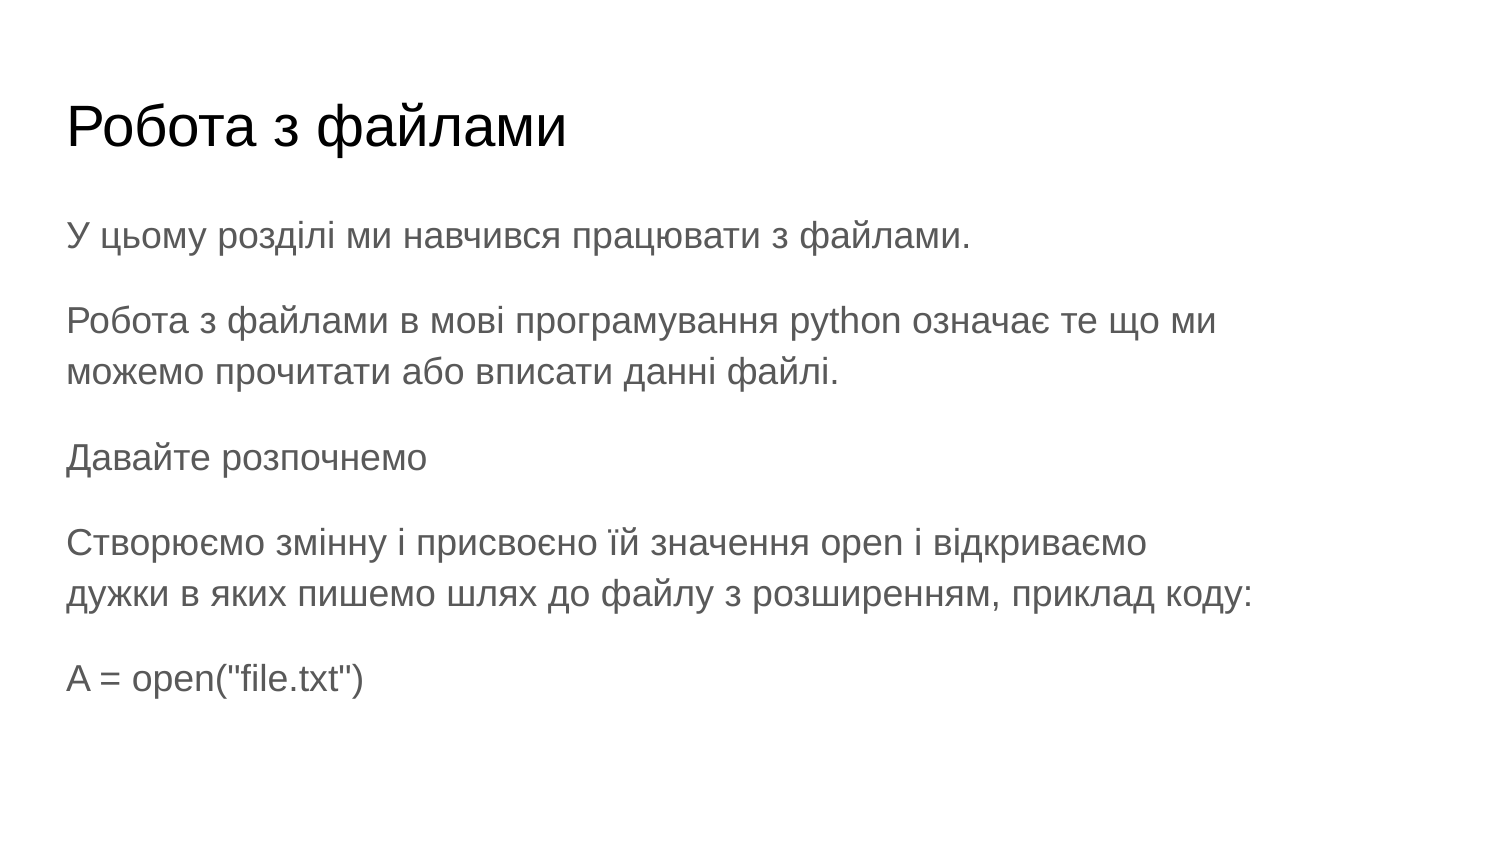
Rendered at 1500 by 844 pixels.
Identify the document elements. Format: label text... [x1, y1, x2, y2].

list У цьому розділі ми навчився працювати з файлами. Робота з файлами в мові програмування python означає те що ми можемо прочитати або вписати данні файлі. Давайте розпочнемо Створюємо змінну і присвоєно їй значення open і відкриваємо дужки в яких пишемо шлях до файлу з розширенням, приклад коду: A = open("file.txt") [51, 189, 1275, 844]
title Робота з файлами [51, 72, 1449, 167]
